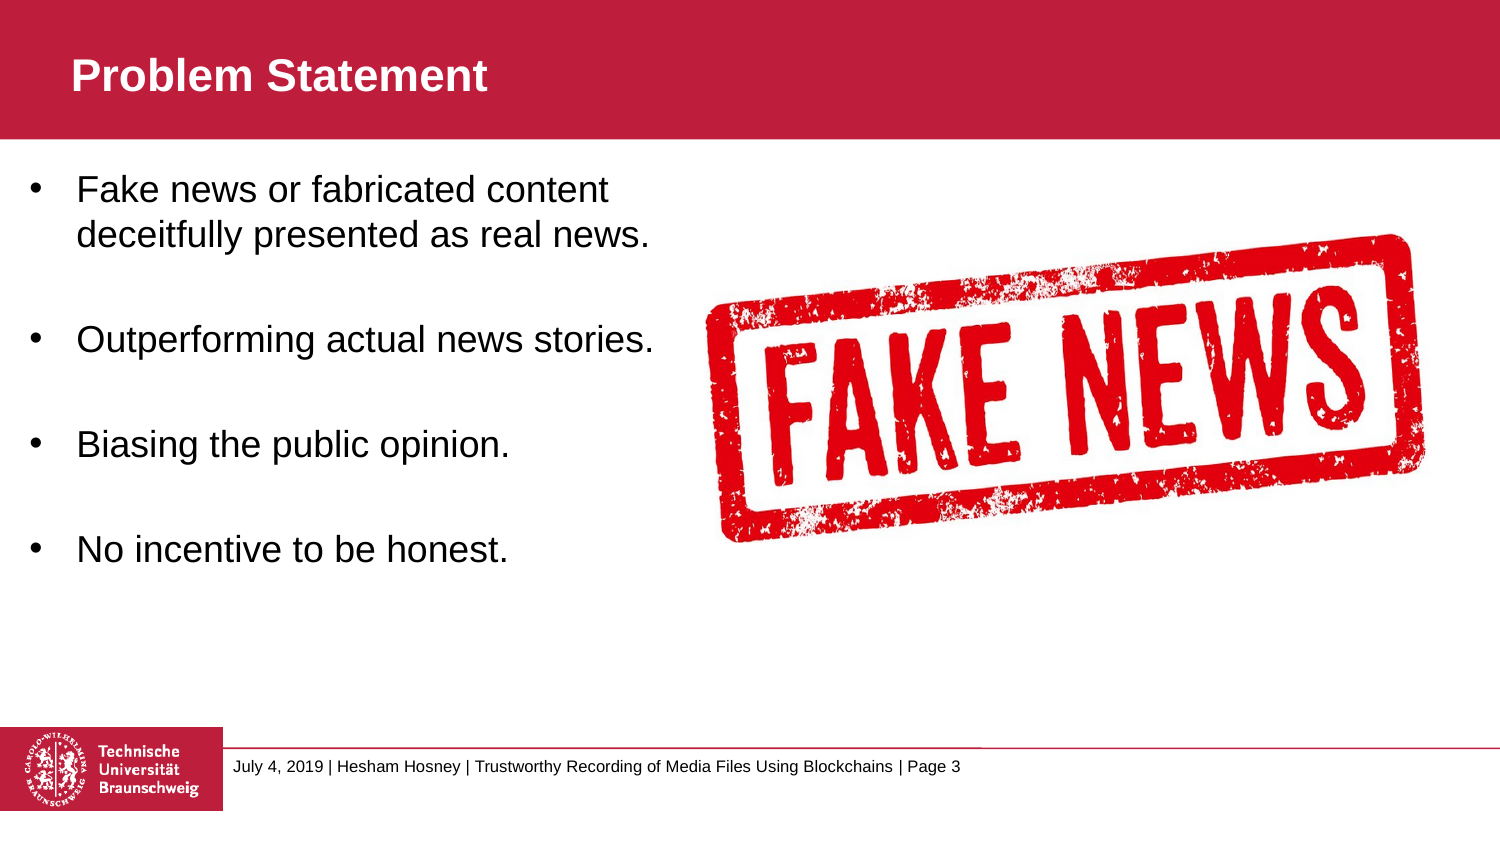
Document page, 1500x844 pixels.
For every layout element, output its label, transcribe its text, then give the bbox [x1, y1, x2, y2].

title Problem Statement [70, 13, 1445, 102]
picture [0, 727, 223, 811]
list Fake news or fabricated content deceitfully presented as real news. Outperforming actual news stories. Biasing the public opinion. No incentive to be honest. [29, 164, 656, 734]
picture [673, 232, 1442, 543]
